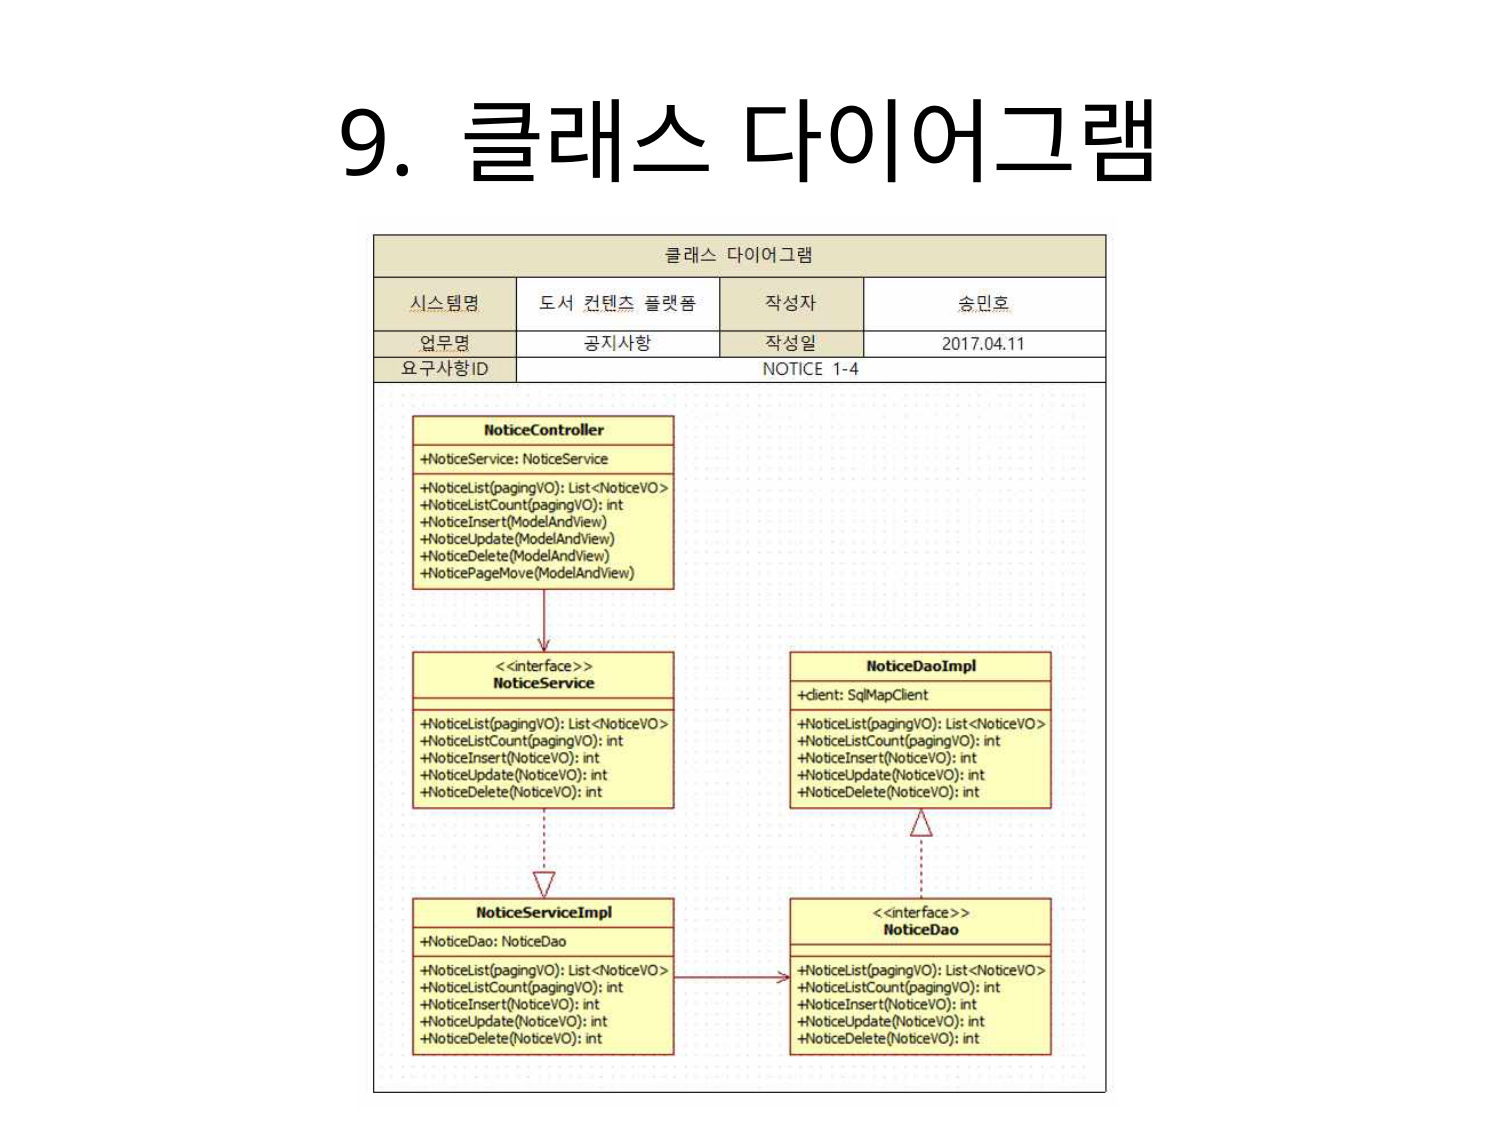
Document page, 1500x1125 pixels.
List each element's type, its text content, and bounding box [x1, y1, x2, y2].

picture [355, 215, 1119, 1109]
title 9. 클래스 다이어그램 [75, 45, 1425, 233]
